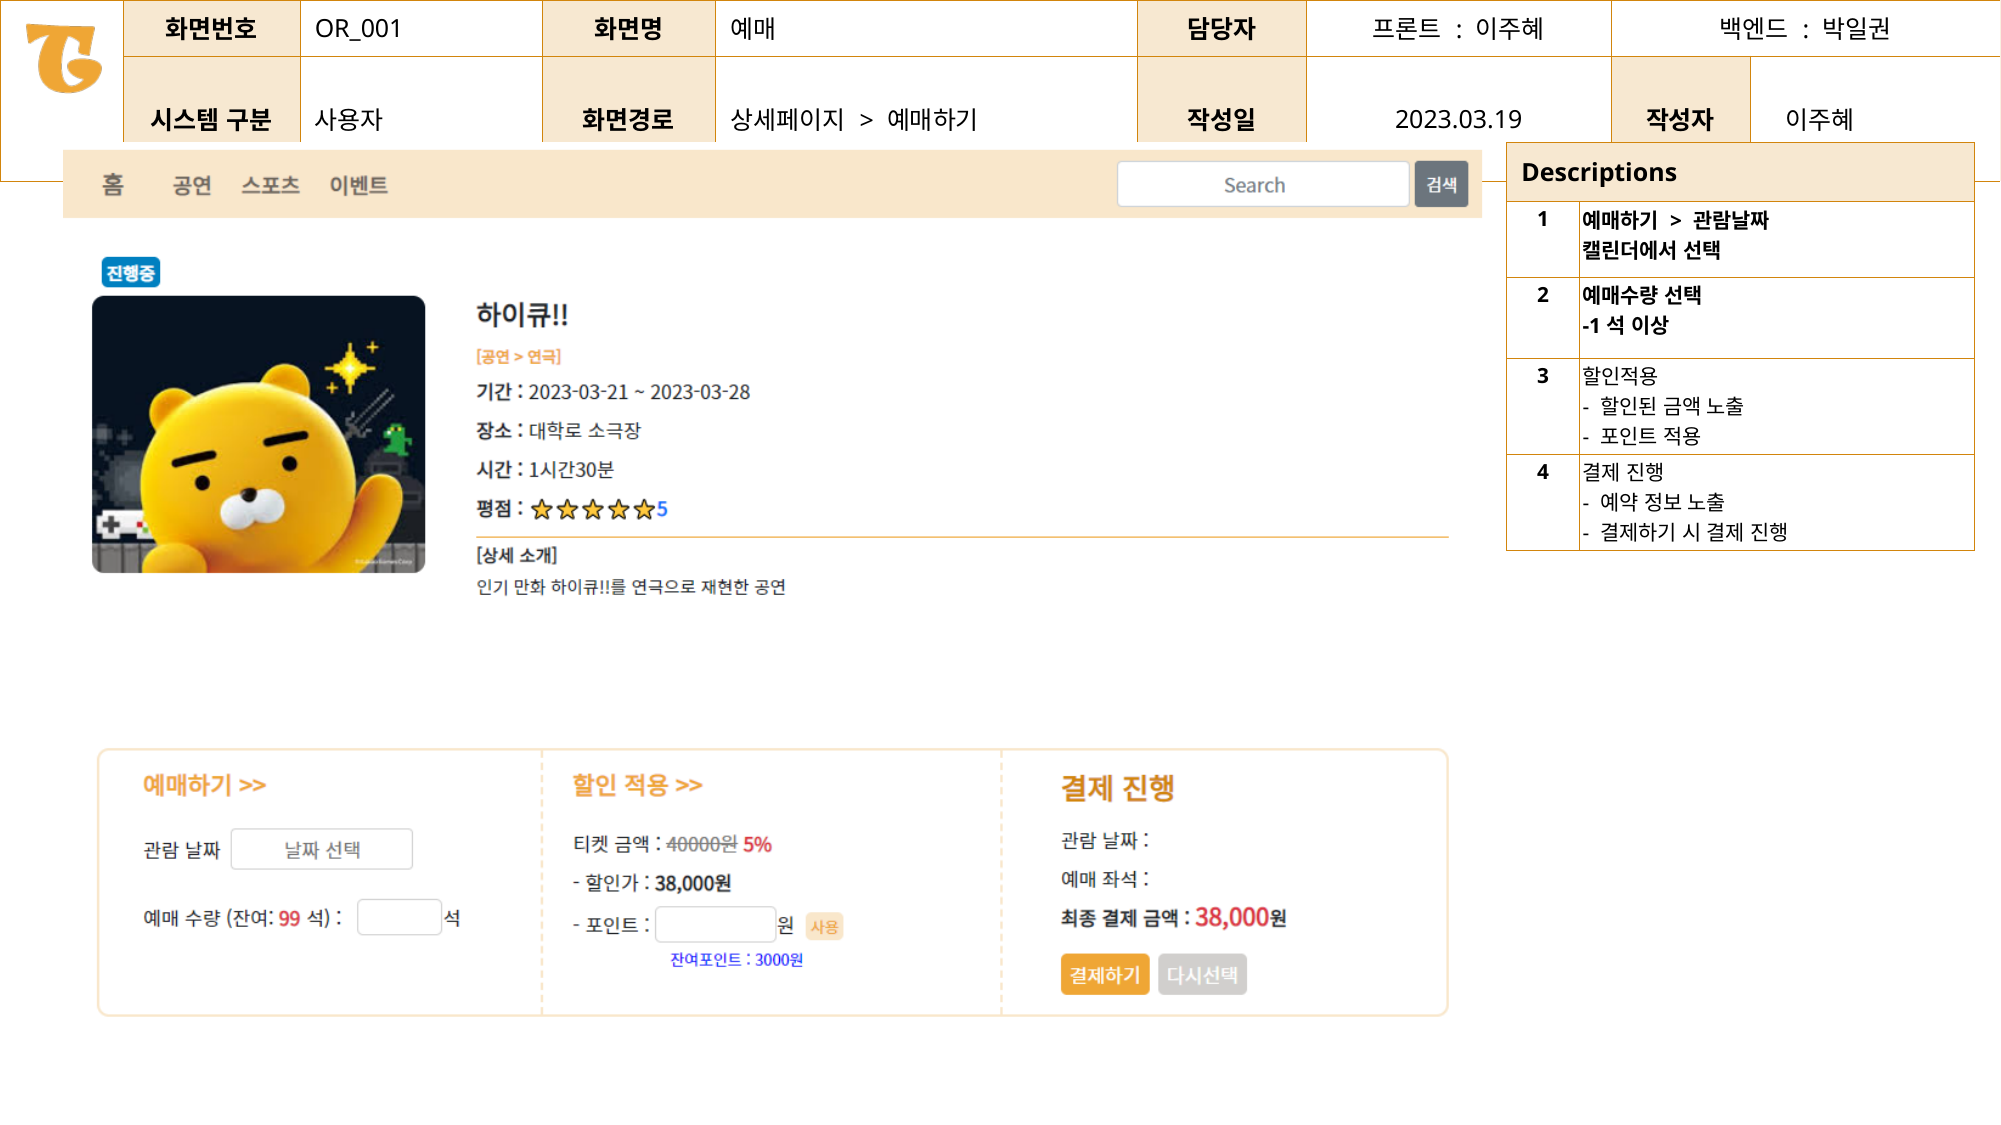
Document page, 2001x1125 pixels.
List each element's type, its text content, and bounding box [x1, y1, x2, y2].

table_header [1137, 0, 1306, 56]
table_cell [1611, 56, 1750, 142]
table_cell 1 [1507, 202, 1579, 277]
table_cell 2023.03.19 [1306, 56, 1611, 181]
table_cell 상세페이지 > 예매하기 [716, 56, 1137, 142]
table_cell 할인적용 - 할인된 금액 노출 - 포인트 적용 [1580, 359, 1974, 454]
table_header [542, 0, 716, 56]
table_header 프론트 : 이주혜 [1306, 0, 1611, 56]
table_header 백엔드 : 박일권 [1611, 0, 2000, 56]
table_cell 결제 진행 - 예약 정보 노출 - 결제하기 시 결제 진행 [1580, 455, 1974, 550]
table_cell 예매하기 > 관람날짜 캘린더에서 선택 [1580, 202, 1974, 277]
table_header Descriptions [1507, 143, 1974, 201]
table_cell 사용자 [300, 56, 542, 142]
table_header [124, 0, 300, 56]
table_cell 이주혜 [1750, 56, 2000, 181]
table_header [0, 0, 124, 181]
table_cell 예매수량 선택 -1석 이상 [1580, 278, 1974, 358]
table_header OR_001 [300, 0, 542, 56]
table_cell [124, 56, 300, 142]
table_cell 2 [1507, 278, 1579, 358]
table_cell 4 [1507, 455, 1579, 550]
table_cell 3 [1507, 359, 1579, 454]
picture [63, 142, 1483, 1036]
table_header 예매 [716, 0, 1137, 56]
table_cell [542, 56, 716, 142]
table_cell [1137, 56, 1306, 142]
